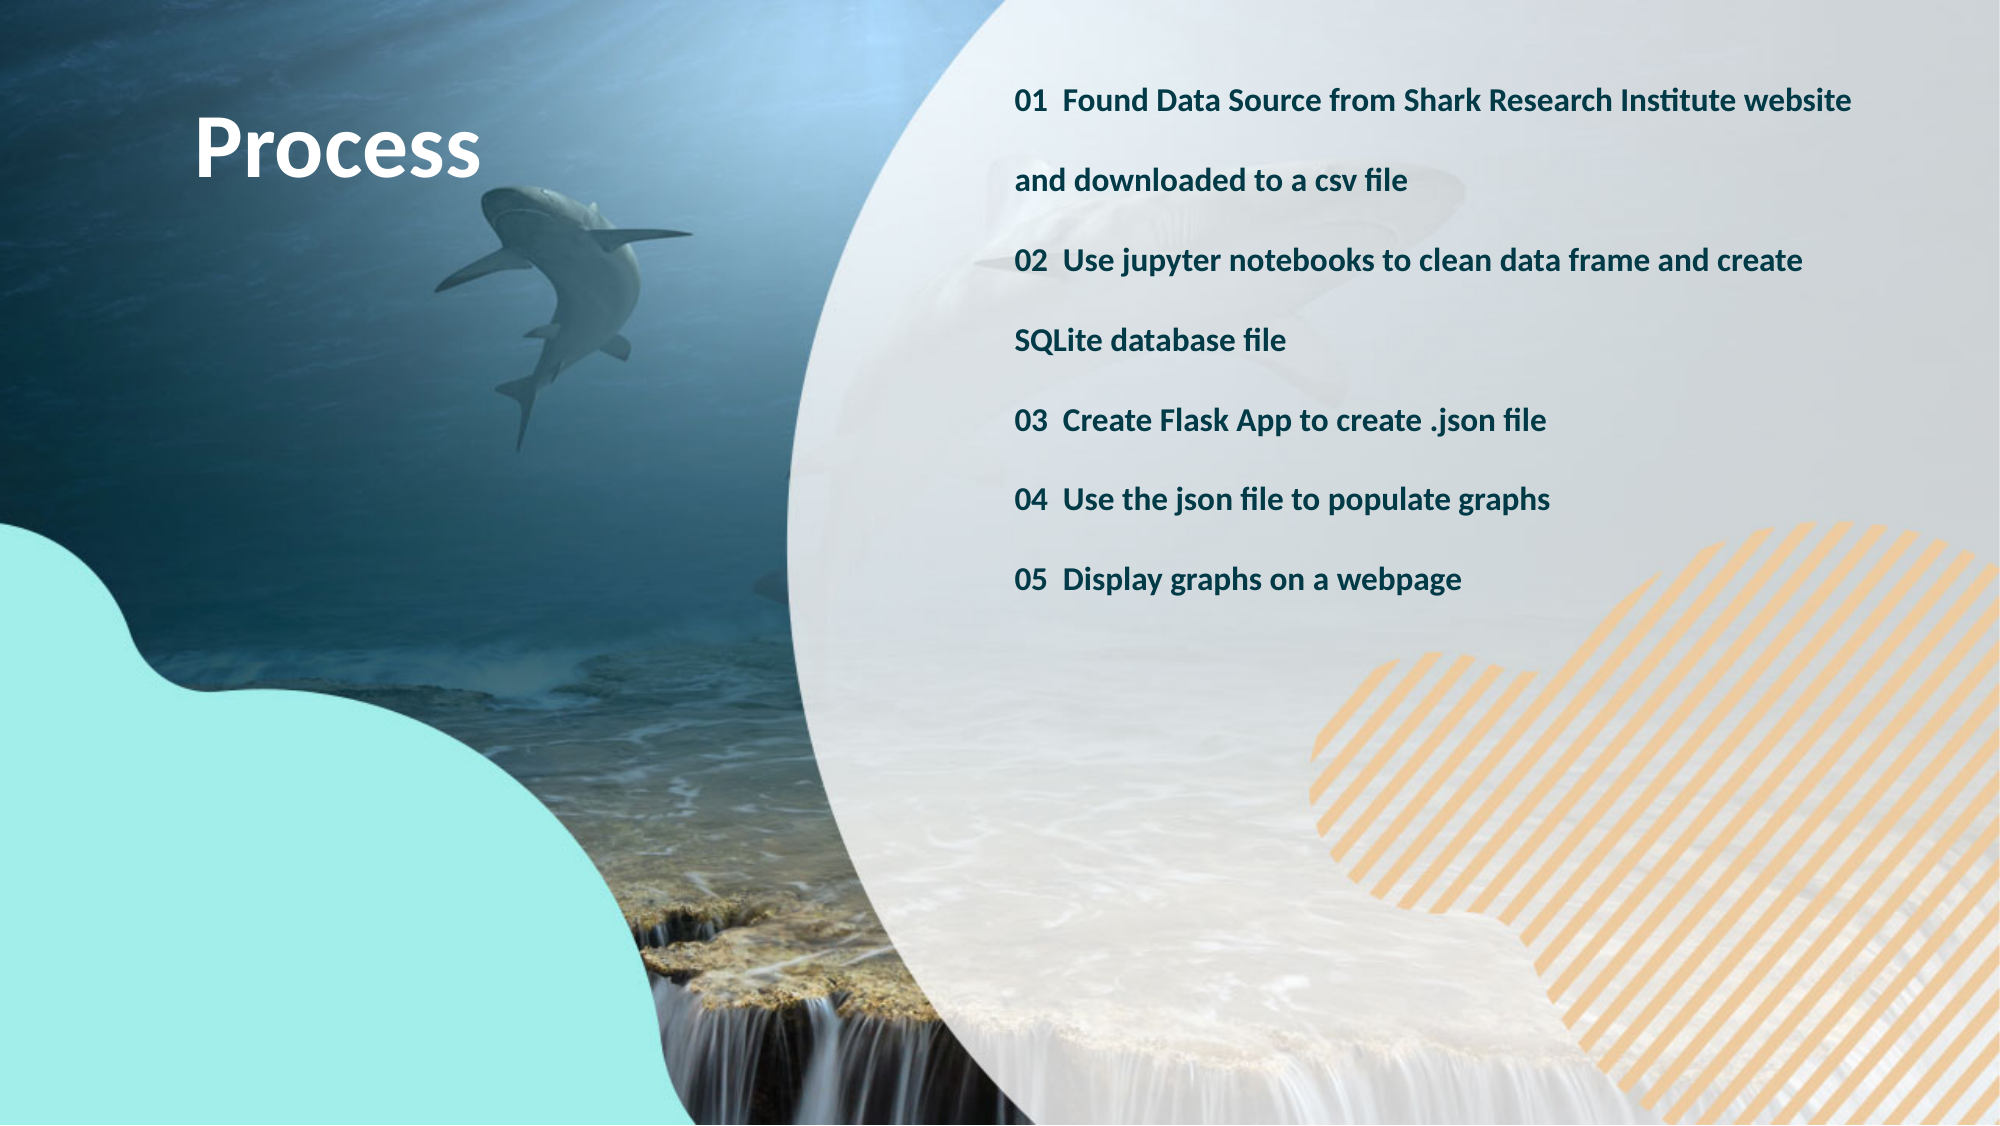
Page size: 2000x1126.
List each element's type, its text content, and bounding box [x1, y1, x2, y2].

text_box 01 Found Data Source from Shark Research Institute website and downloaded to a csv file 02 Use jupyter notebooks to clean data frame and create SQLite database file 03 Create Flask App to create .json file 04 Use the json file to populate graphs 05 Display graphs on a webpage [999, 31, 1898, 605]
picture [0, 0, 2000, 1125]
text_box Process [43, 78, 634, 203]
